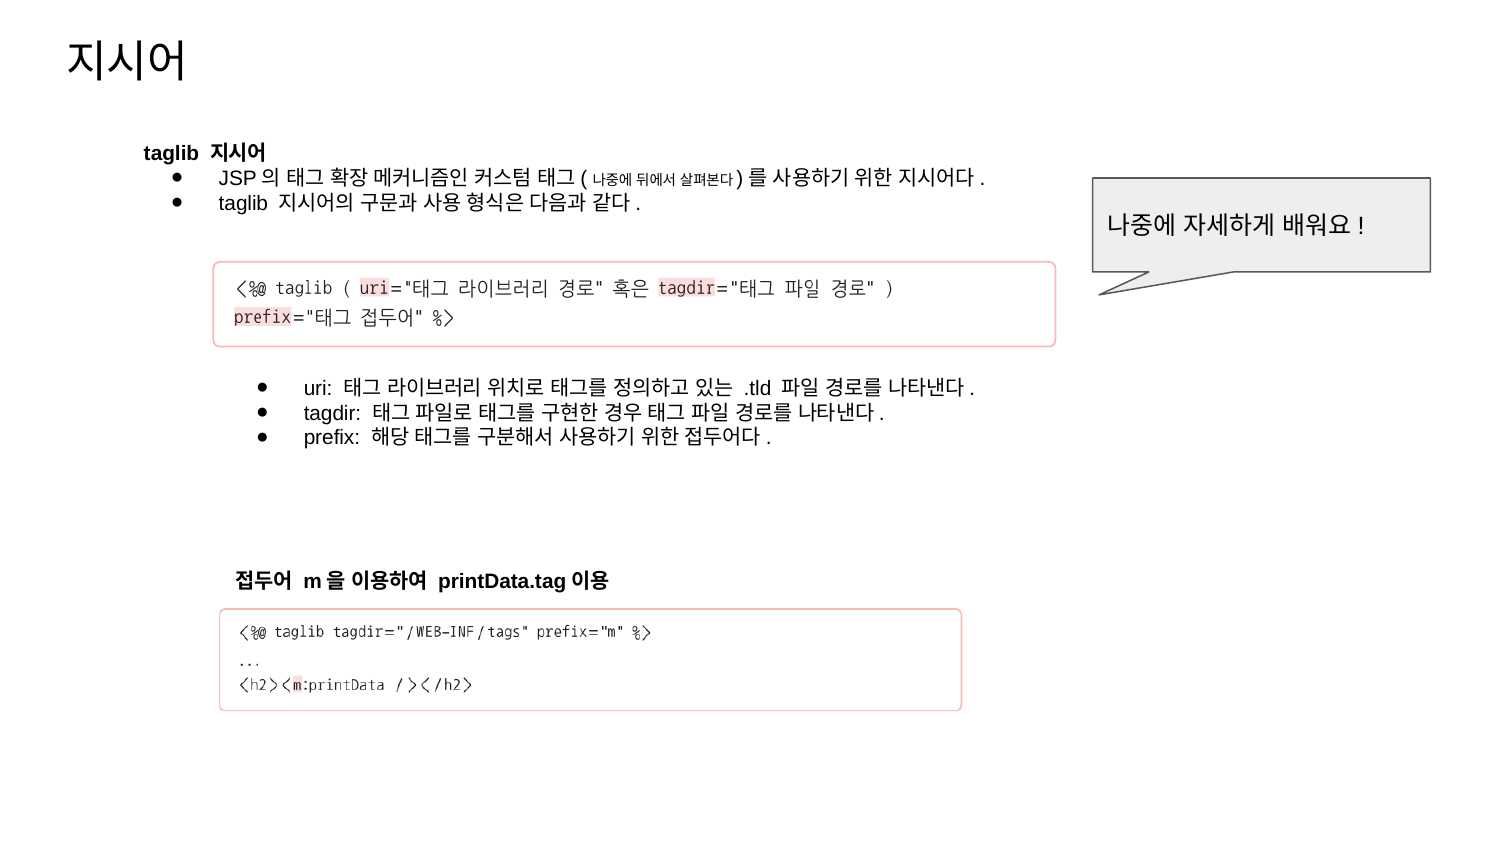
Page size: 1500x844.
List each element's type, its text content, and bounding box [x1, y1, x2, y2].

text_box 지시어 [51, 18, 1449, 113]
text_box 접두어 m을 이용하여 printData.tag이용 [220, 555, 963, 592]
picture [213, 593, 970, 724]
picture [207, 242, 1063, 360]
text_box uri: 태그 라이브러리 위치로 태그를 정의하고 있는 .tld 파일 경로를 나타낸다. tagdir: 태그 파일로 태그를 구현한 경우 태그 파일 경로를 나타낸다. prefix: 해당 태그를 구분해서 사용하기 위한 접두어다. [213, 359, 1241, 464]
text_box 나중에 자세하게 배워요! [1092, 177, 1431, 295]
text_box taglib 지시어 JSP의 태그 확장 메커니즘인 커스텀 태그(나중에 뒤에서 살펴본다)를 사용하기 위한 지시어다. taglib 지시어의 구문과 사용 형식은 다음과 같다. [128, 124, 1241, 230]
